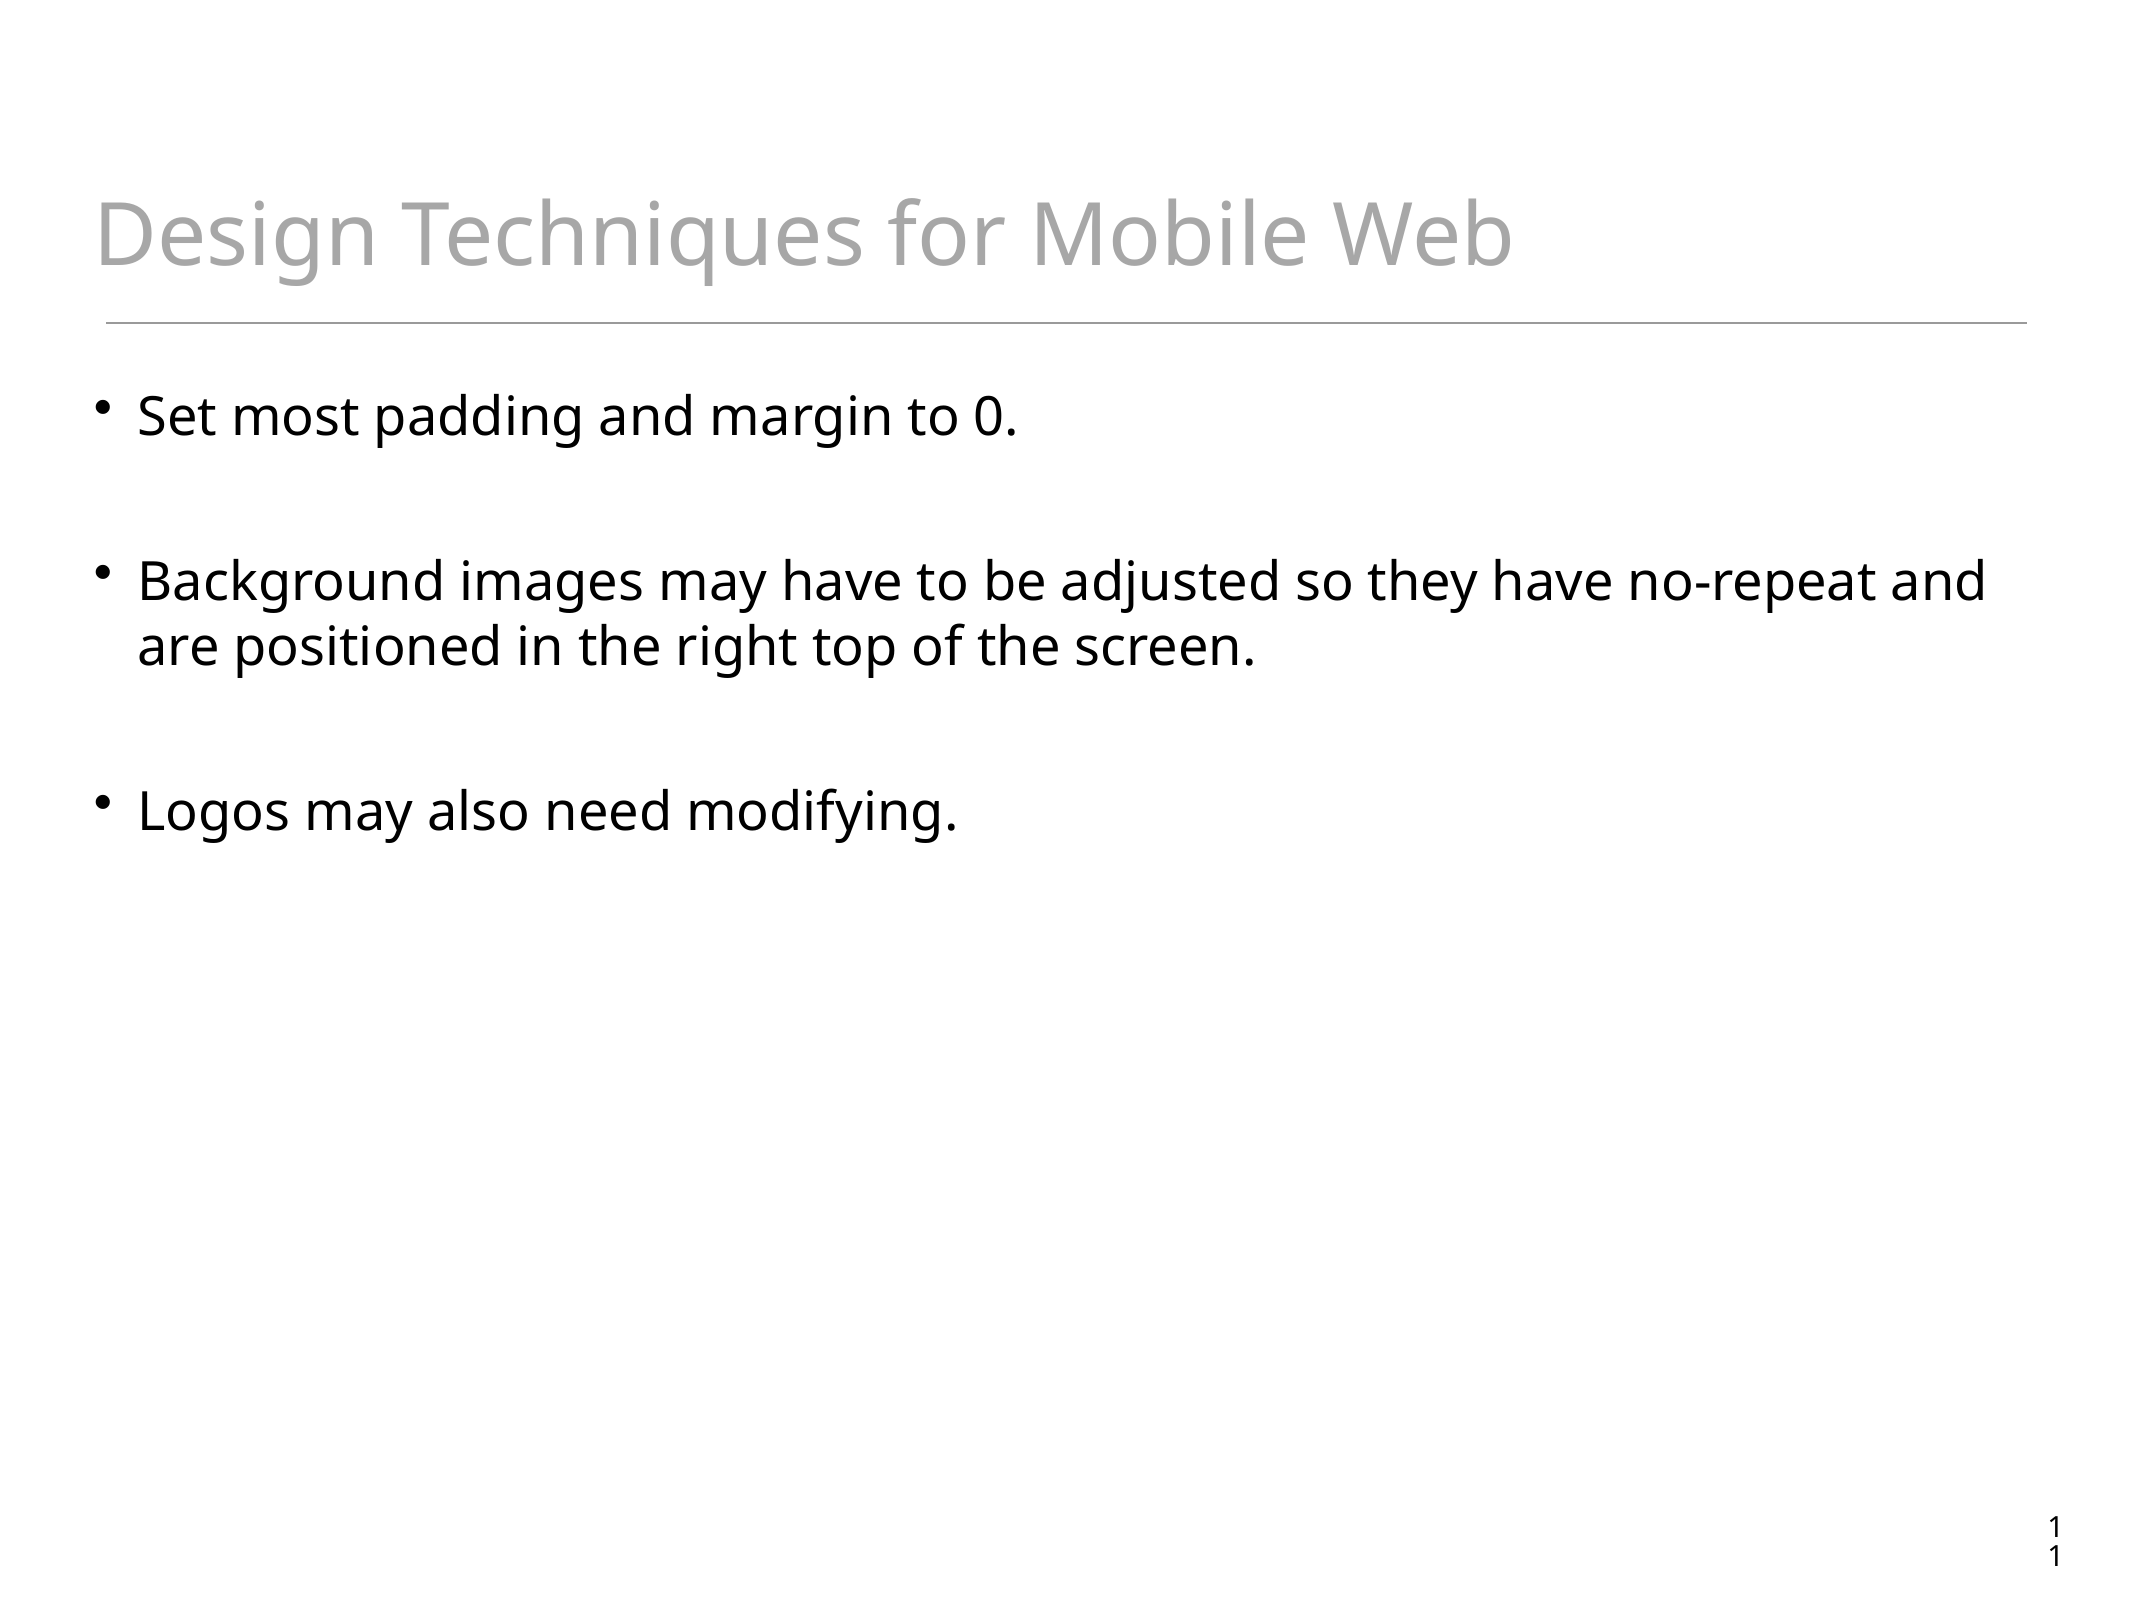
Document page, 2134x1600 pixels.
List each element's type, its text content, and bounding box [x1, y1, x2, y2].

title Design Techniques for Mobile Web [93, 53, 2041, 284]
list Set most padding and margin to 0. Background images may have to be adjusted so they have no-repeat and are positioned in the right top of the screen. Logos may also need modifying. [93, 380, 2041, 1459]
slide_number 11 [2046, 1507, 2065, 1545]
